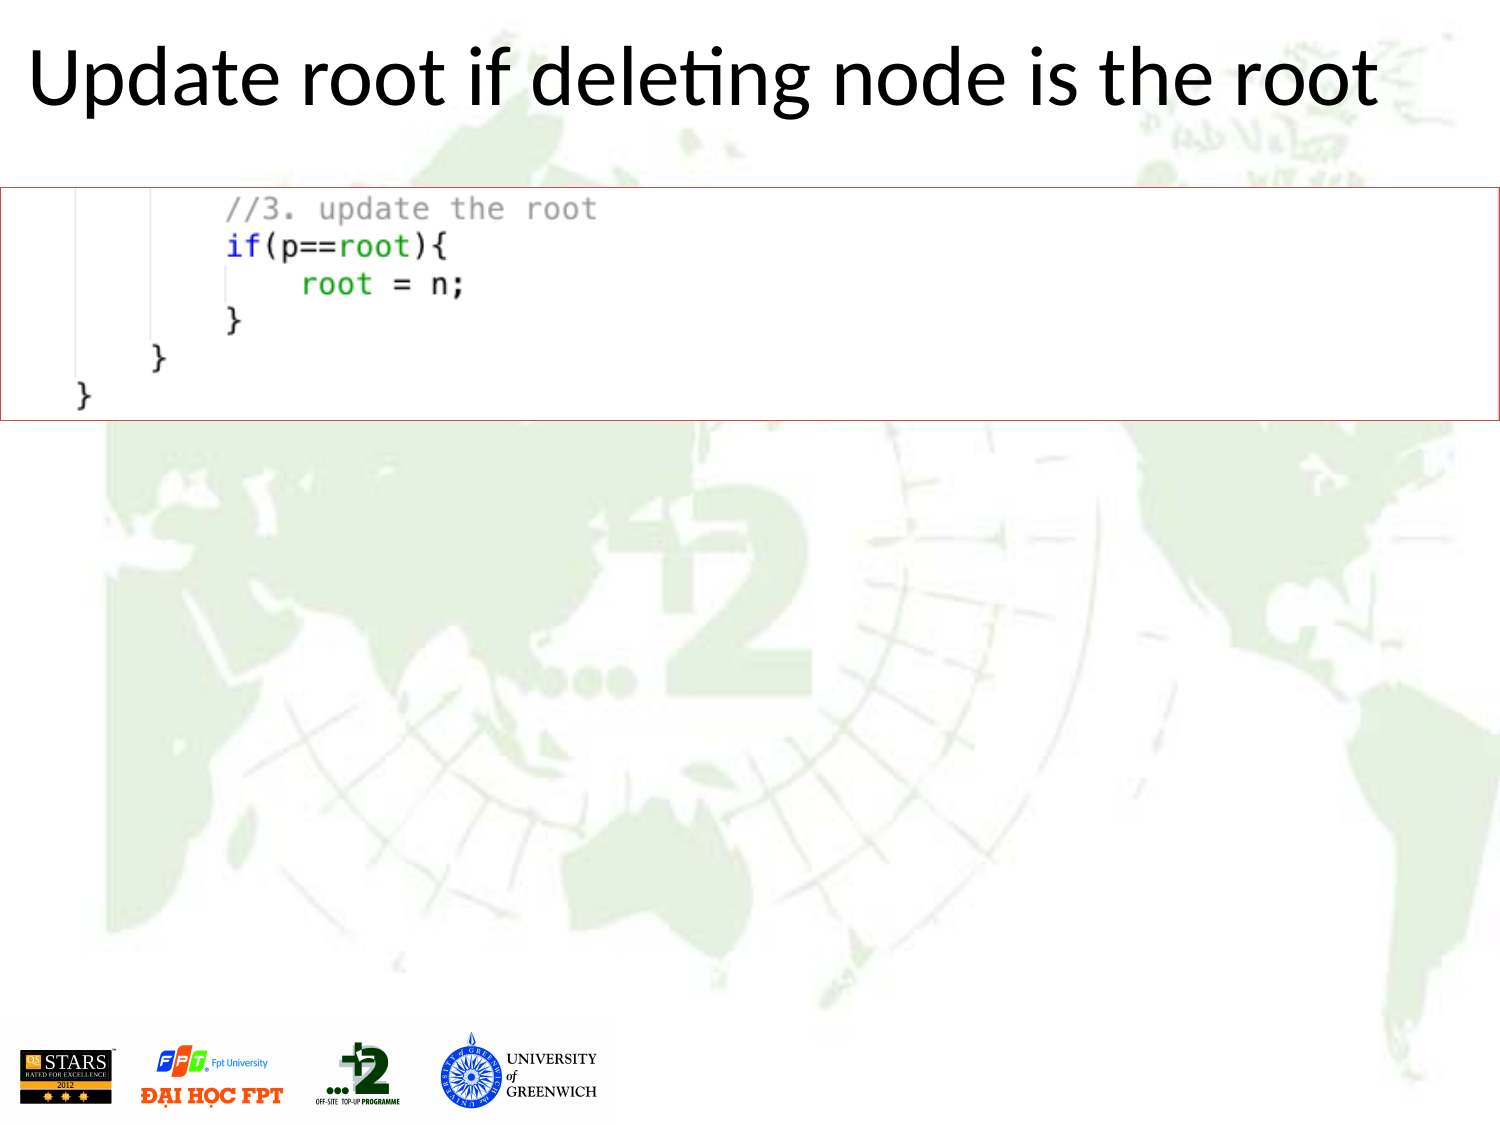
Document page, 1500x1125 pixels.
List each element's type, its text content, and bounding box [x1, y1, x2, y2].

picture [0, 0, 1500, 1125]
title Update root if deleting node is the root [12, 12, 1475, 155]
